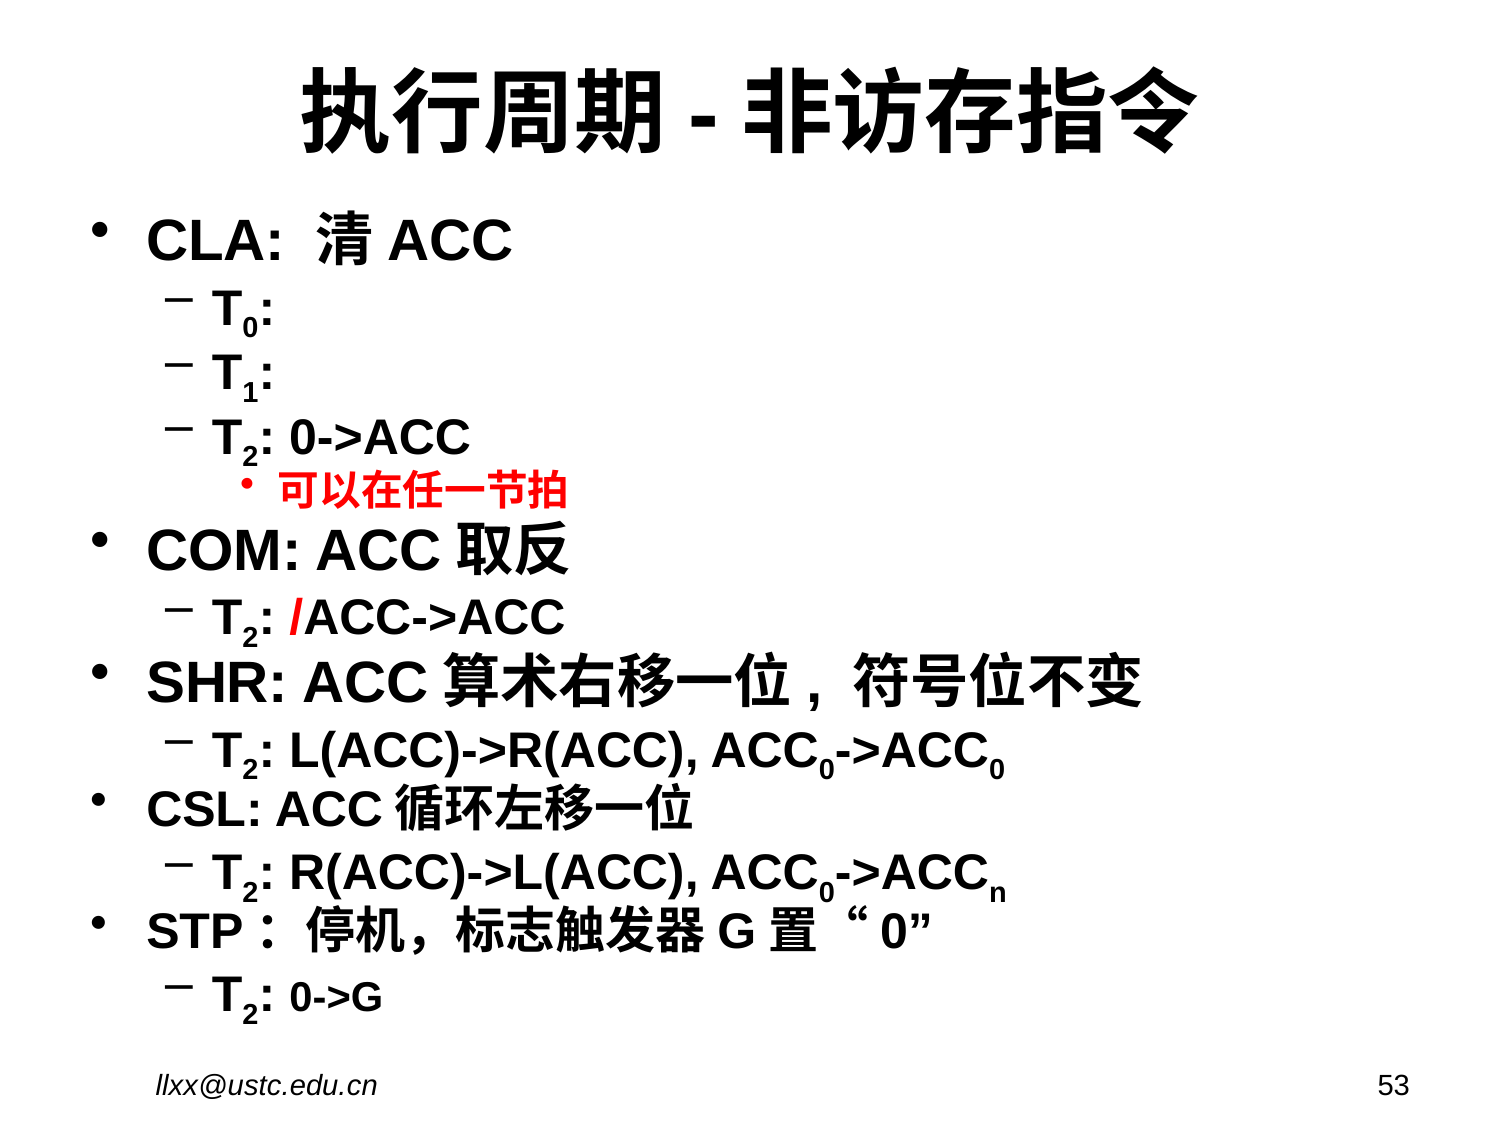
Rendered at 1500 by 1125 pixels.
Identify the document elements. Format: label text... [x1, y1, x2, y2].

title 执行周期-非访存指令 [75, 45, 1425, 173]
list CLA: 清ACC T0: T1: T2: 0->ACC 可以在任一节拍 COM: ACC取反 T2: /ACC->ACC SHR: ACC算术右移一位, 符号位不变 T2: L(ACC)->R(ACC), ACC0->ACC0 CSL: ACC循环左移一位 T2: R(ACC)->L(ACC), ACC0->ACCn STP：停机，标志触发器G置“0” T2: 0->G [75, 208, 1425, 1047]
slide_number 53 [1074, 1058, 1426, 1103]
footer llxx@ustc.edu.cn [29, 1058, 505, 1103]
